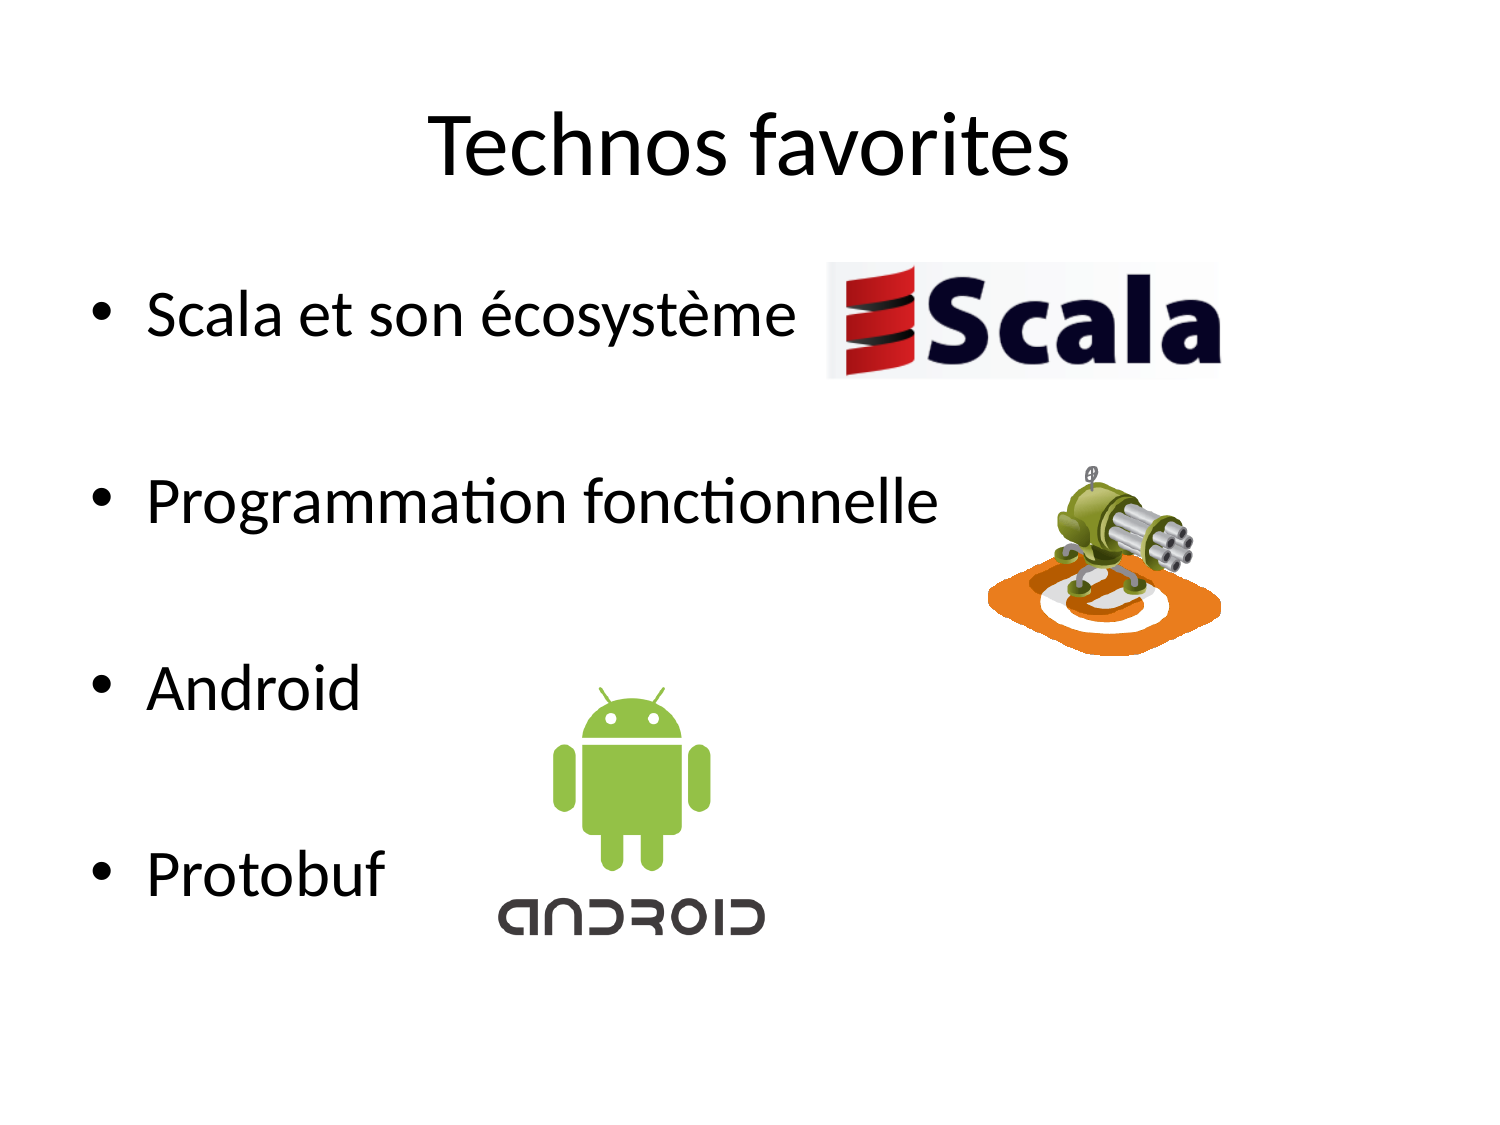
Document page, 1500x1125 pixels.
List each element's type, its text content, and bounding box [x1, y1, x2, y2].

picture [974, 459, 1235, 670]
title Technos favorites [75, 45, 1425, 233]
picture [491, 679, 771, 942]
picture [826, 262, 1243, 381]
list Scala et son écosystème Programmation fonctionnelle Android Protobuf [75, 262, 1425, 1005]
